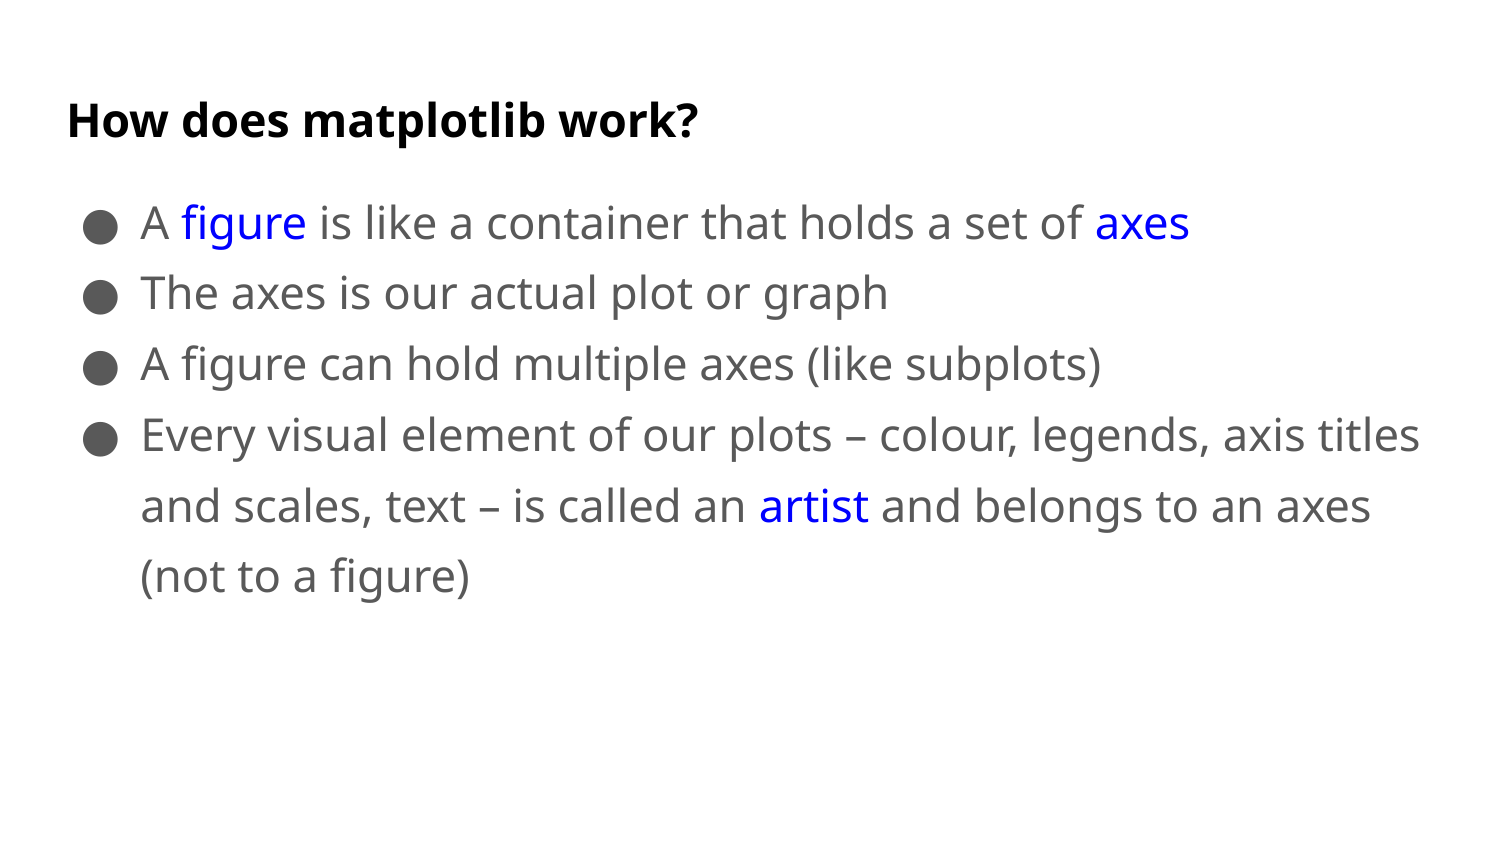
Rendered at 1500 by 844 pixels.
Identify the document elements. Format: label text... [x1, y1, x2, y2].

title How does matplotlib work? [51, 72, 1449, 166]
list A figure is like a container that holds a set of axes The axes is our actual plot or graph A figure can hold multiple axes (like subplots) Every visual element of our plots – colour, legends, axis titles and scales, text – is called an artist and belongs to an axes (not to a figure) [51, 166, 1449, 623]
